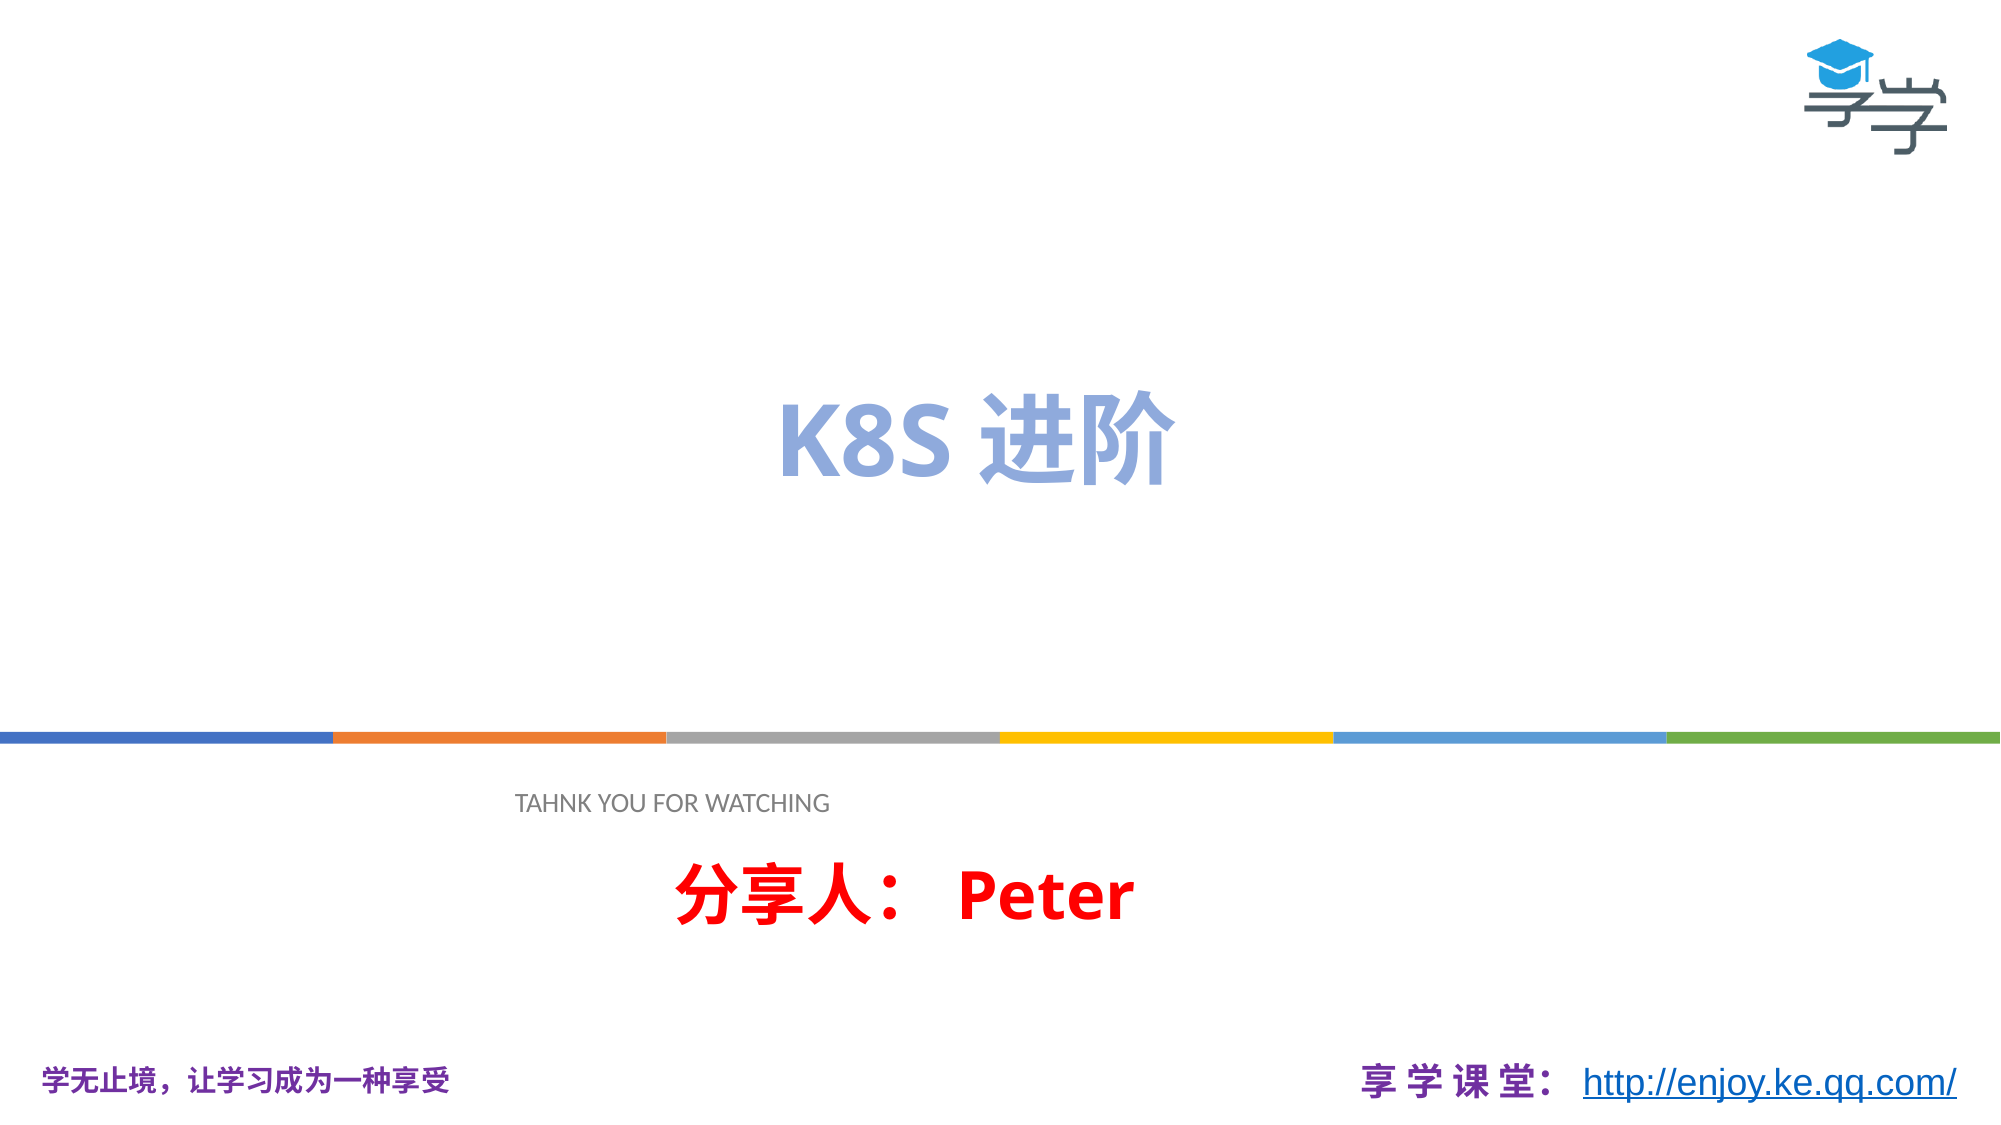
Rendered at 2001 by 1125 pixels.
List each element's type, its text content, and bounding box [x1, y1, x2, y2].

picture [1799, 20, 1952, 173]
text_box K8S进阶 [130, 333, 1822, 504]
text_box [0, 731, 2000, 744]
text_box 分享人：Peter [658, 845, 1152, 941]
text_box TAHNK YOU FOR WATCHING [500, 777, 1501, 826]
